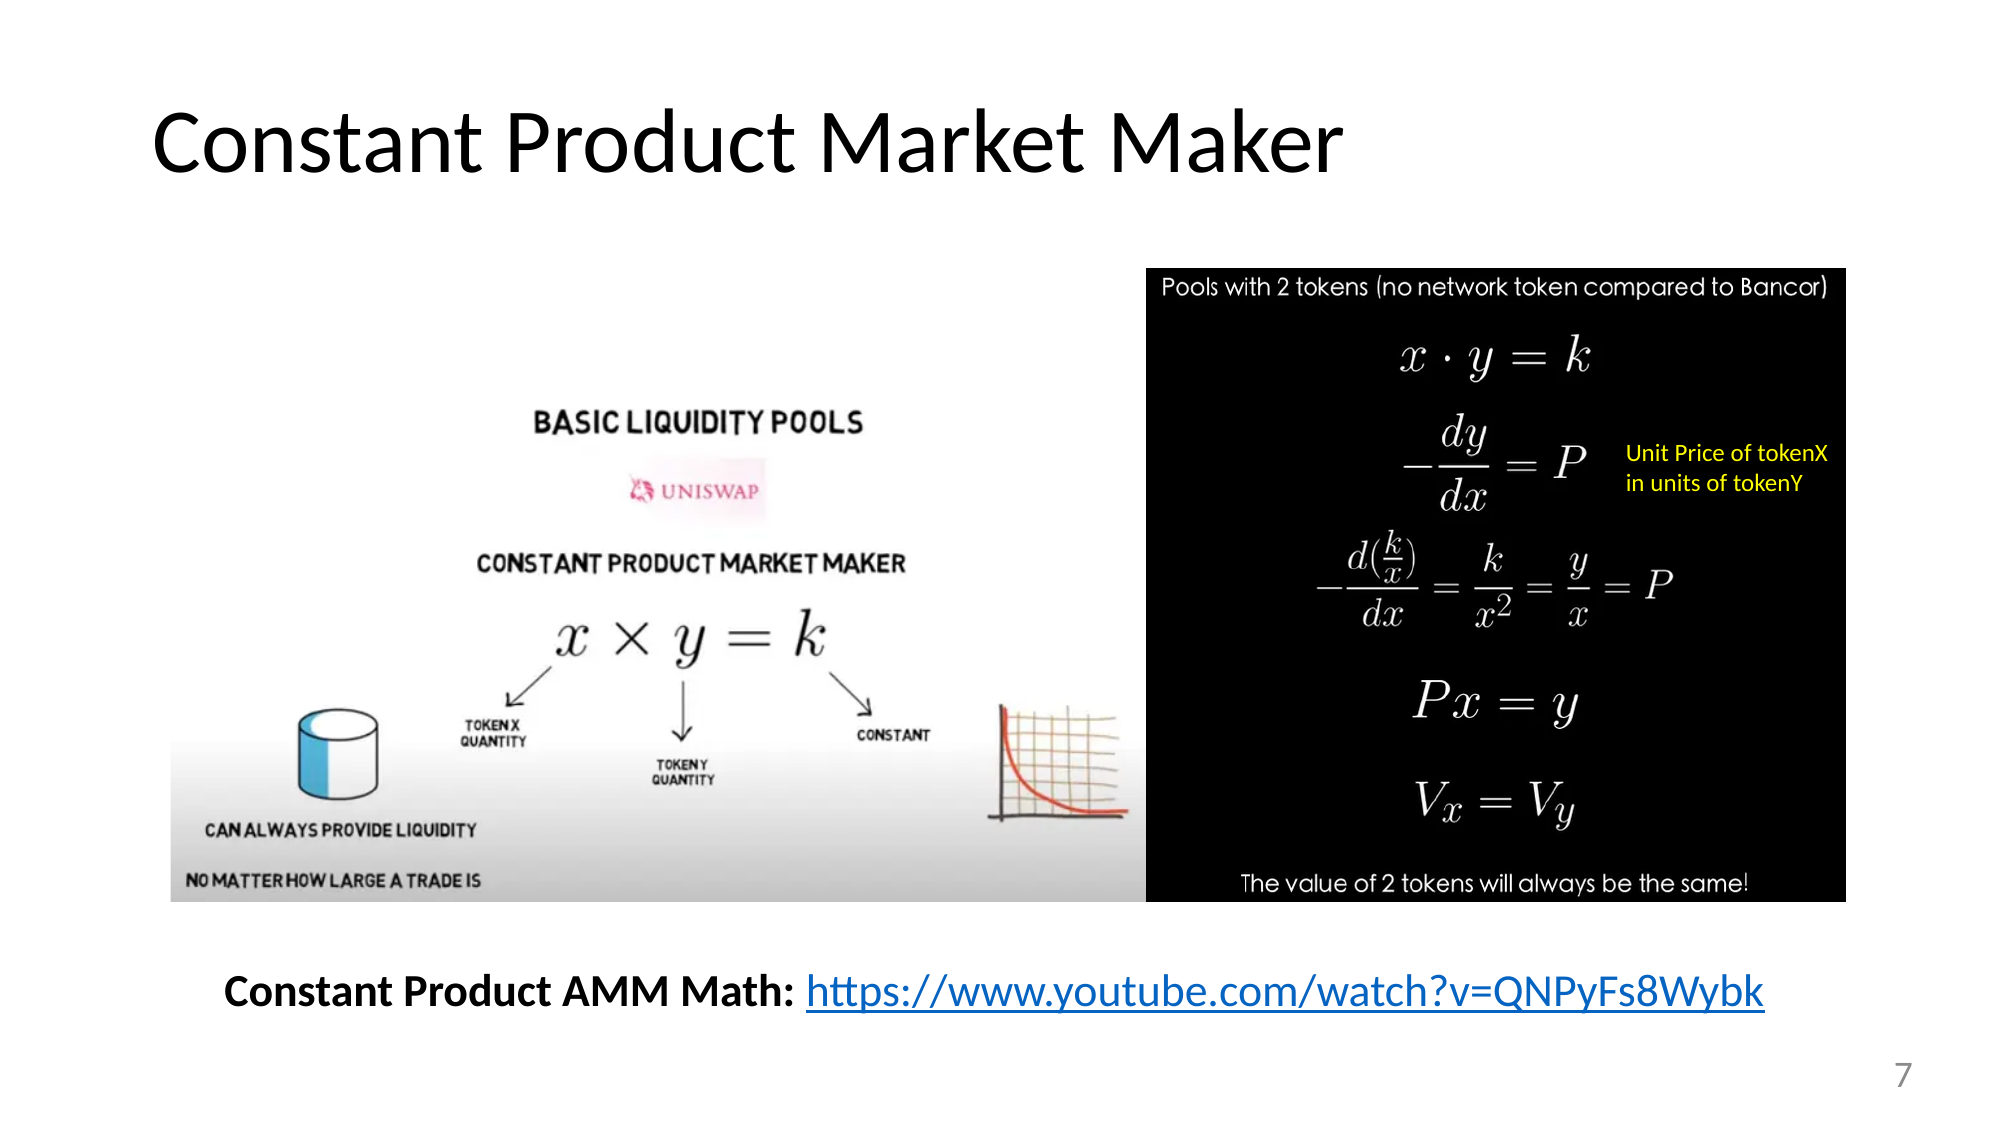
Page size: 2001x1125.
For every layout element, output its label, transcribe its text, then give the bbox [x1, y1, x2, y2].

title Constant Product Market Maker [137, 59, 1863, 227]
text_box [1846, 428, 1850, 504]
slide_number 7 [1477, 1042, 1928, 1103]
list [170, 391, 1146, 902]
picture [1146, 268, 1846, 902]
text_box Constant Product AMM Math: https://www.youtube.com/watch?v=QNPyFs8Wybk [209, 953, 1791, 1024]
